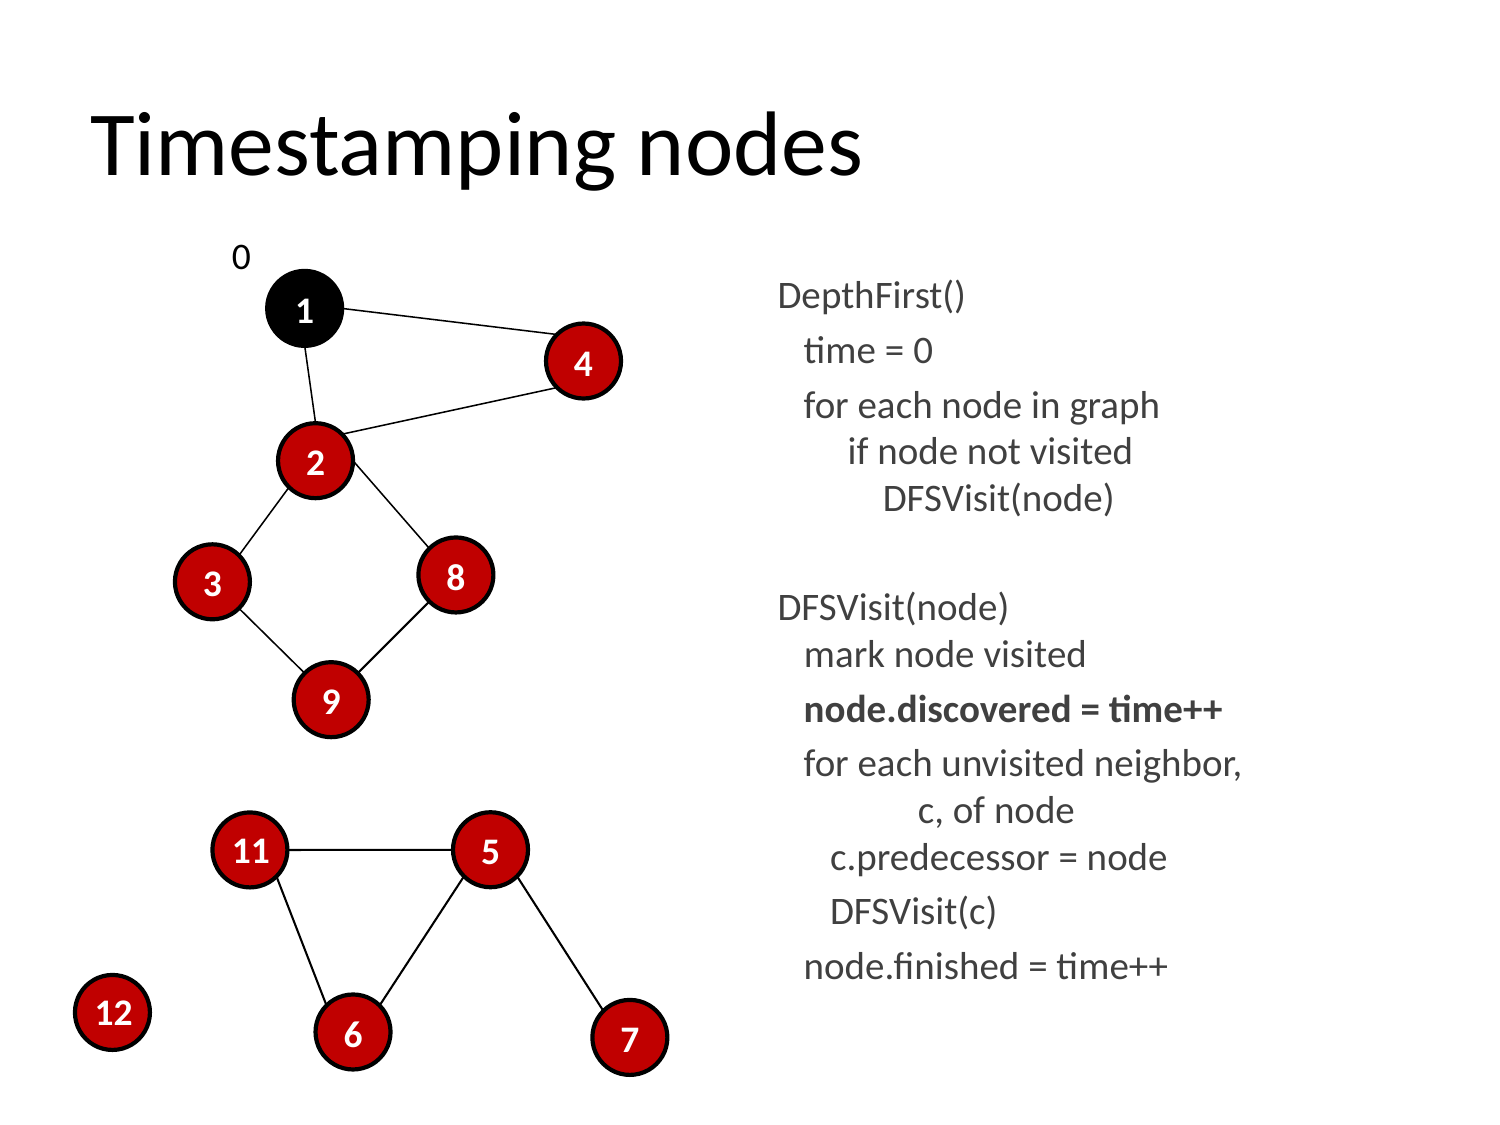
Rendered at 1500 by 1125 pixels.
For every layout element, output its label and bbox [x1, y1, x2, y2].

text_box [172, 268, 624, 740]
title [75, 45, 1425, 233]
list [762, 262, 1500, 1005]
text_box [217, 224, 266, 285]
text_box [210, 810, 670, 1078]
text_box [72, 972, 153, 1053]
